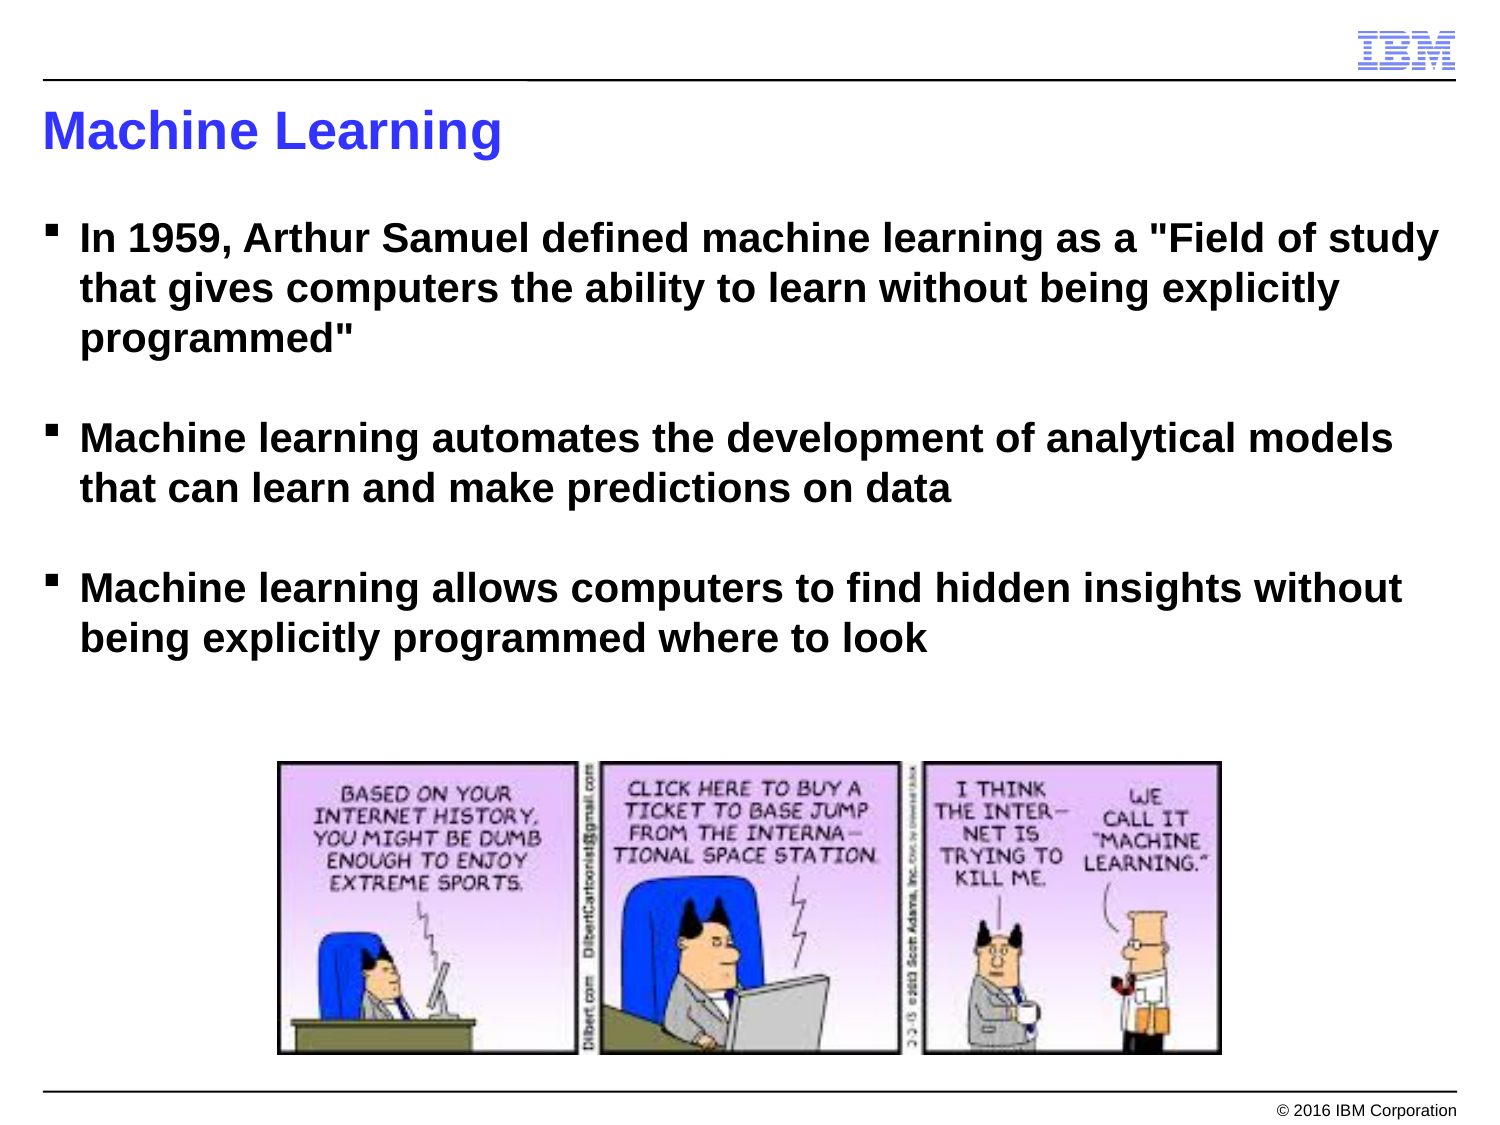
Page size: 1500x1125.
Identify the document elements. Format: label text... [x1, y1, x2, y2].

picture [1358, 31, 1455, 70]
picture [276, 761, 1222, 1055]
text_box Machine Learning [27, 88, 1472, 187]
text_box In 1959, Arthur Samuel defined machine learning as a "Field of study that gives computers the ability to learn without being explicitly programmed" Machine learning automates the development of analytical models that can learn and make predictions on data Machine learning allows computers to find hidden insights without being explicitly programmed where to look [27, 202, 1472, 731]
